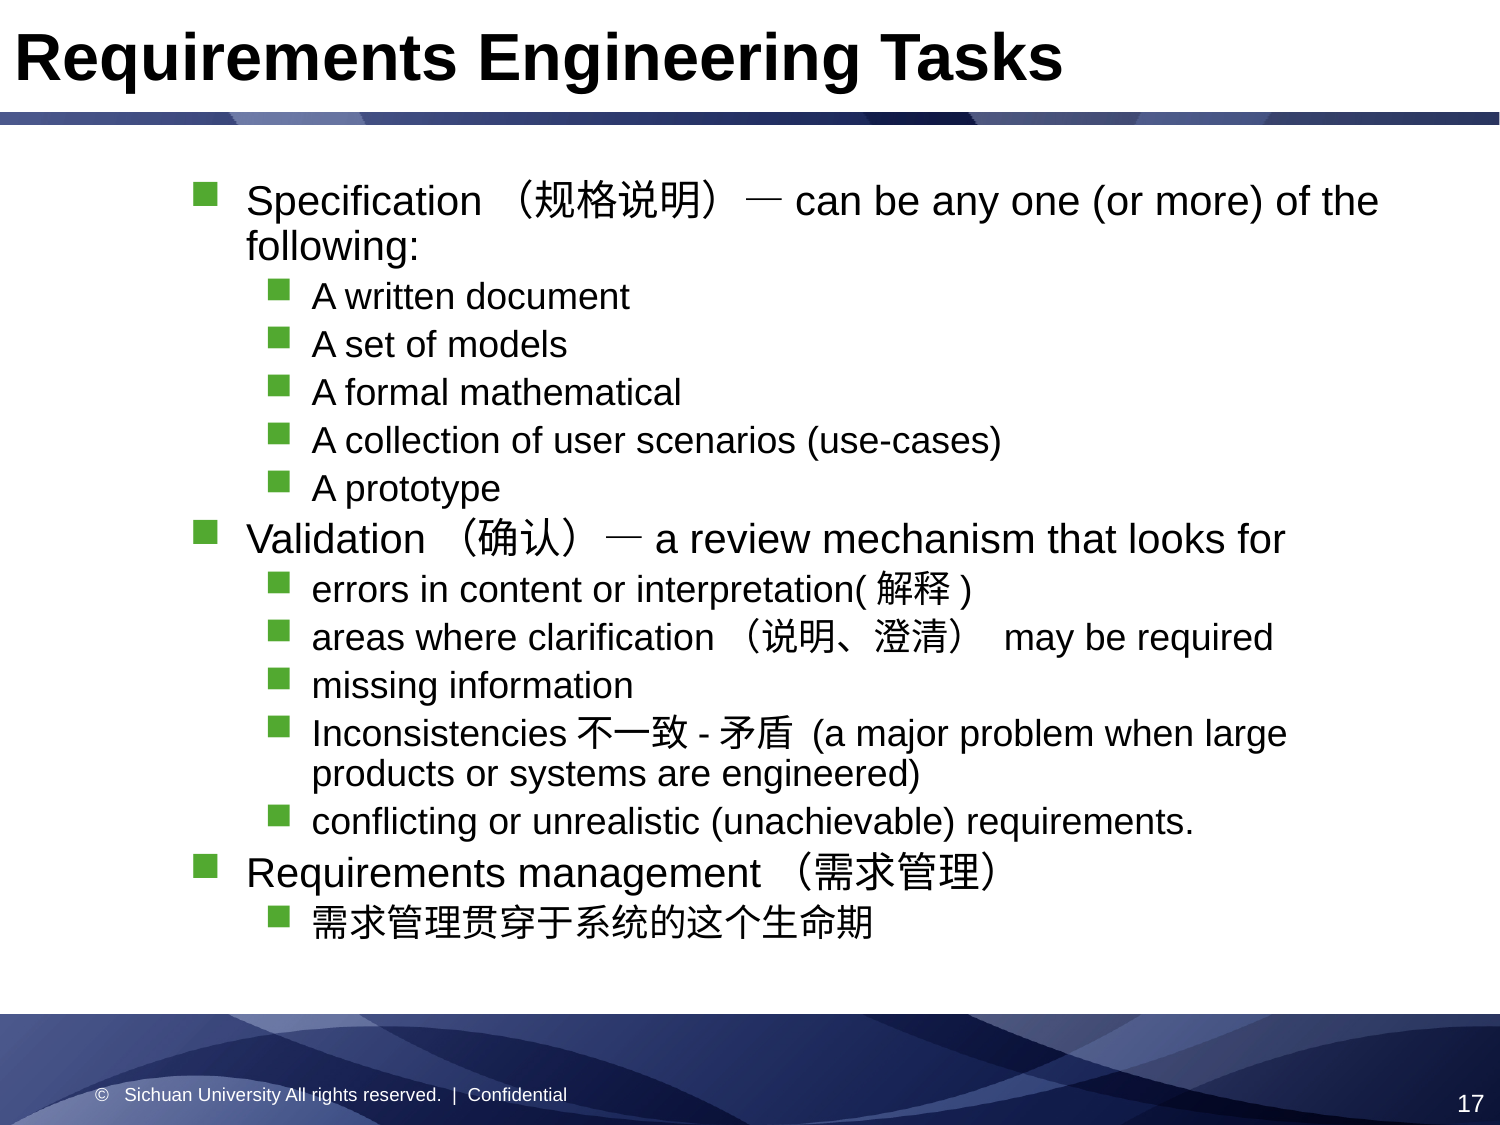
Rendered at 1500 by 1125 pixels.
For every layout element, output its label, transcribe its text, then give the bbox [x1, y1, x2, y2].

text_box Specification（规格说明）—can be any one (or more) of the following: A written document A set of models A formal mathematical A collection of user scenarios (use-cases) A prototype Validation（确认）—a review mechanism that looks for errors in content or interpretation(解释) areas where clarification（说明、澄清） may be required missing information Inconsistencies不一致-矛盾 (a major problem when large products or systems are engineered) conflicting or unrealistic (unachievable) requirements. Requirements management（需求管理） 需求管理贯穿于系统的这个生命期 [174, 172, 1400, 988]
text_box 17 [1187, 1087, 1500, 1125]
text_box Requirements Engineering Tasks [0, 0, 1318, 108]
picture [0, 1014, 1500, 1125]
picture [0, 112, 1500, 125]
text_box © Sichuan University All rights reserved. | Confidential [0, 1062, 663, 1113]
